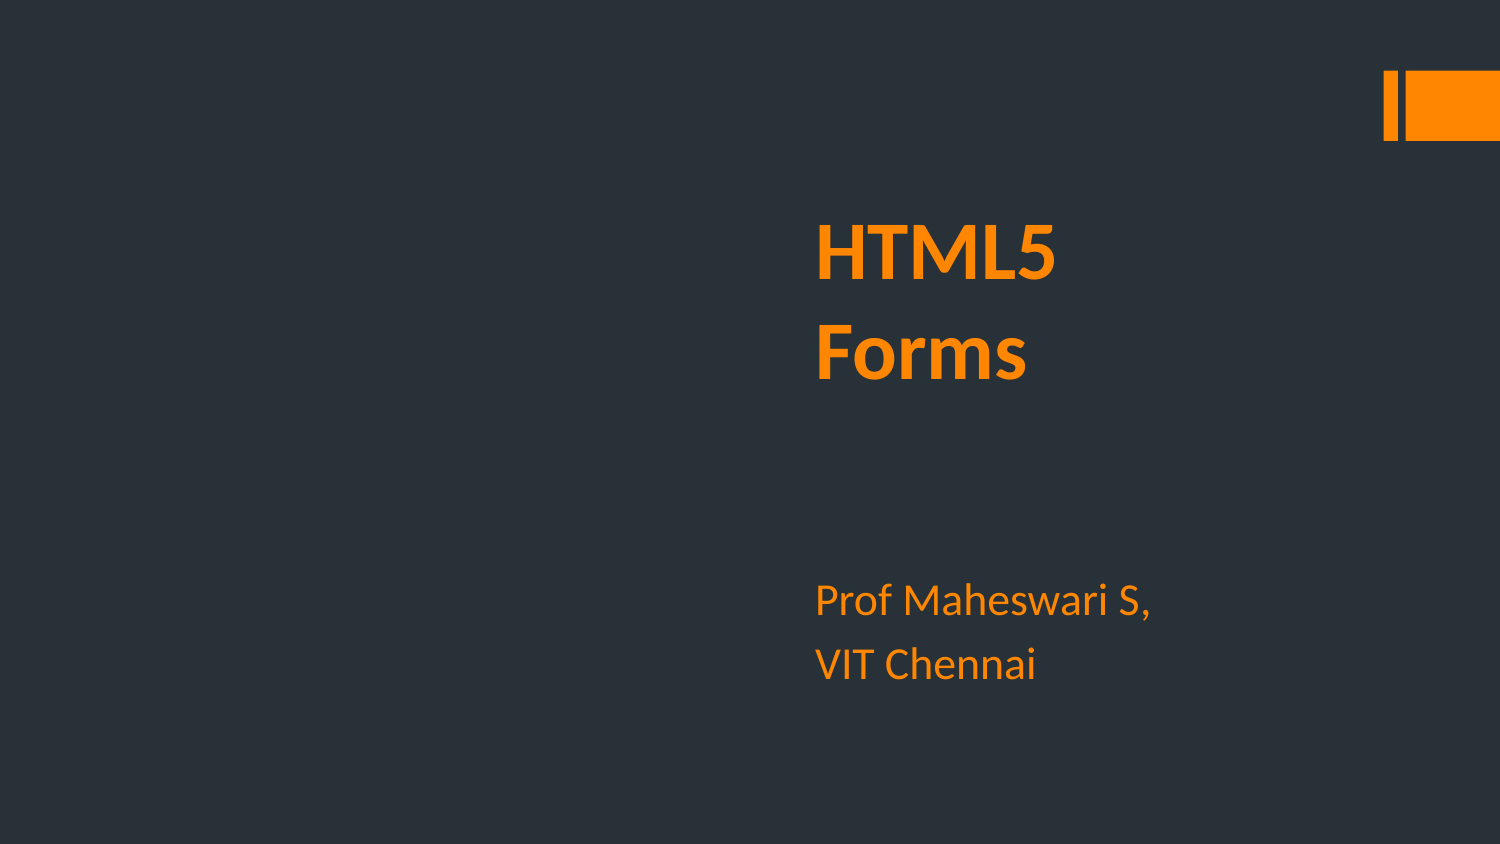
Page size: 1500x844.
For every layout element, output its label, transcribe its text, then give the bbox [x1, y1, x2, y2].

subtitle Prof Maheswari S, VIT Chennai [800, 434, 1438, 747]
title HTML5 Forms [800, 84, 1450, 404]
